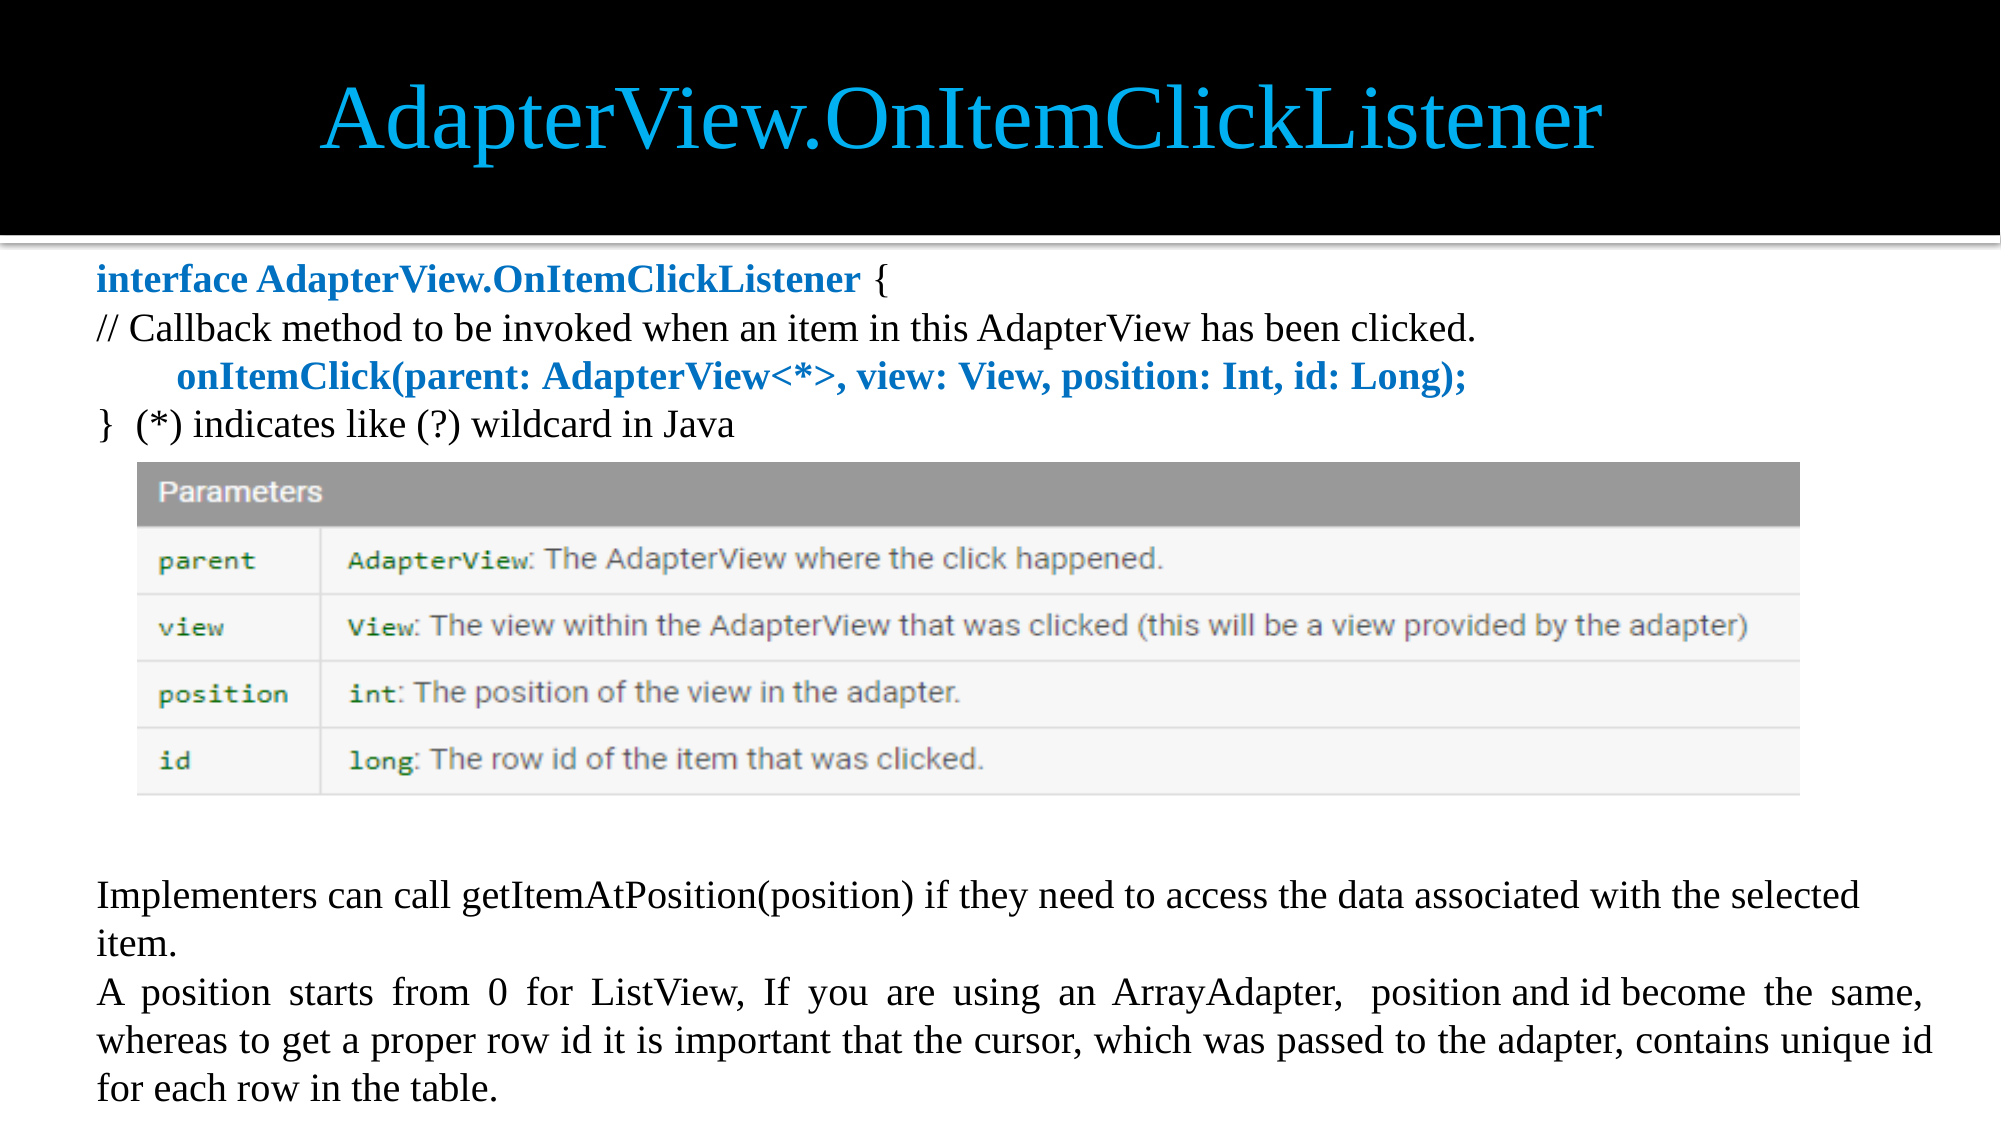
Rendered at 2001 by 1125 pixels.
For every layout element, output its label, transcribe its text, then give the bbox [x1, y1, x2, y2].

picture [137, 462, 1800, 800]
list interface AdapterView.OnItemClickListener { // Callback method to be invoked when an item in this AdapterView has been clicked. onItemClick(parent: AdapterView<*>, view: View, position: Int, id: Long); } (*) indicates like (?) wildcard in Java Implementers can call getItemAtPosition(position) if they need to access the data associated with the selected item. A position starts from 0 for ListView, If you are using an ArrayAdapter, position and id become the same, whereas to get a proper row id it is important that the cursor, which was passed to the adapter, contains unique id for each row in the table. [87, 237, 1950, 1125]
text_box AdapterView.OnItemClickListener [275, 49, 1650, 220]
